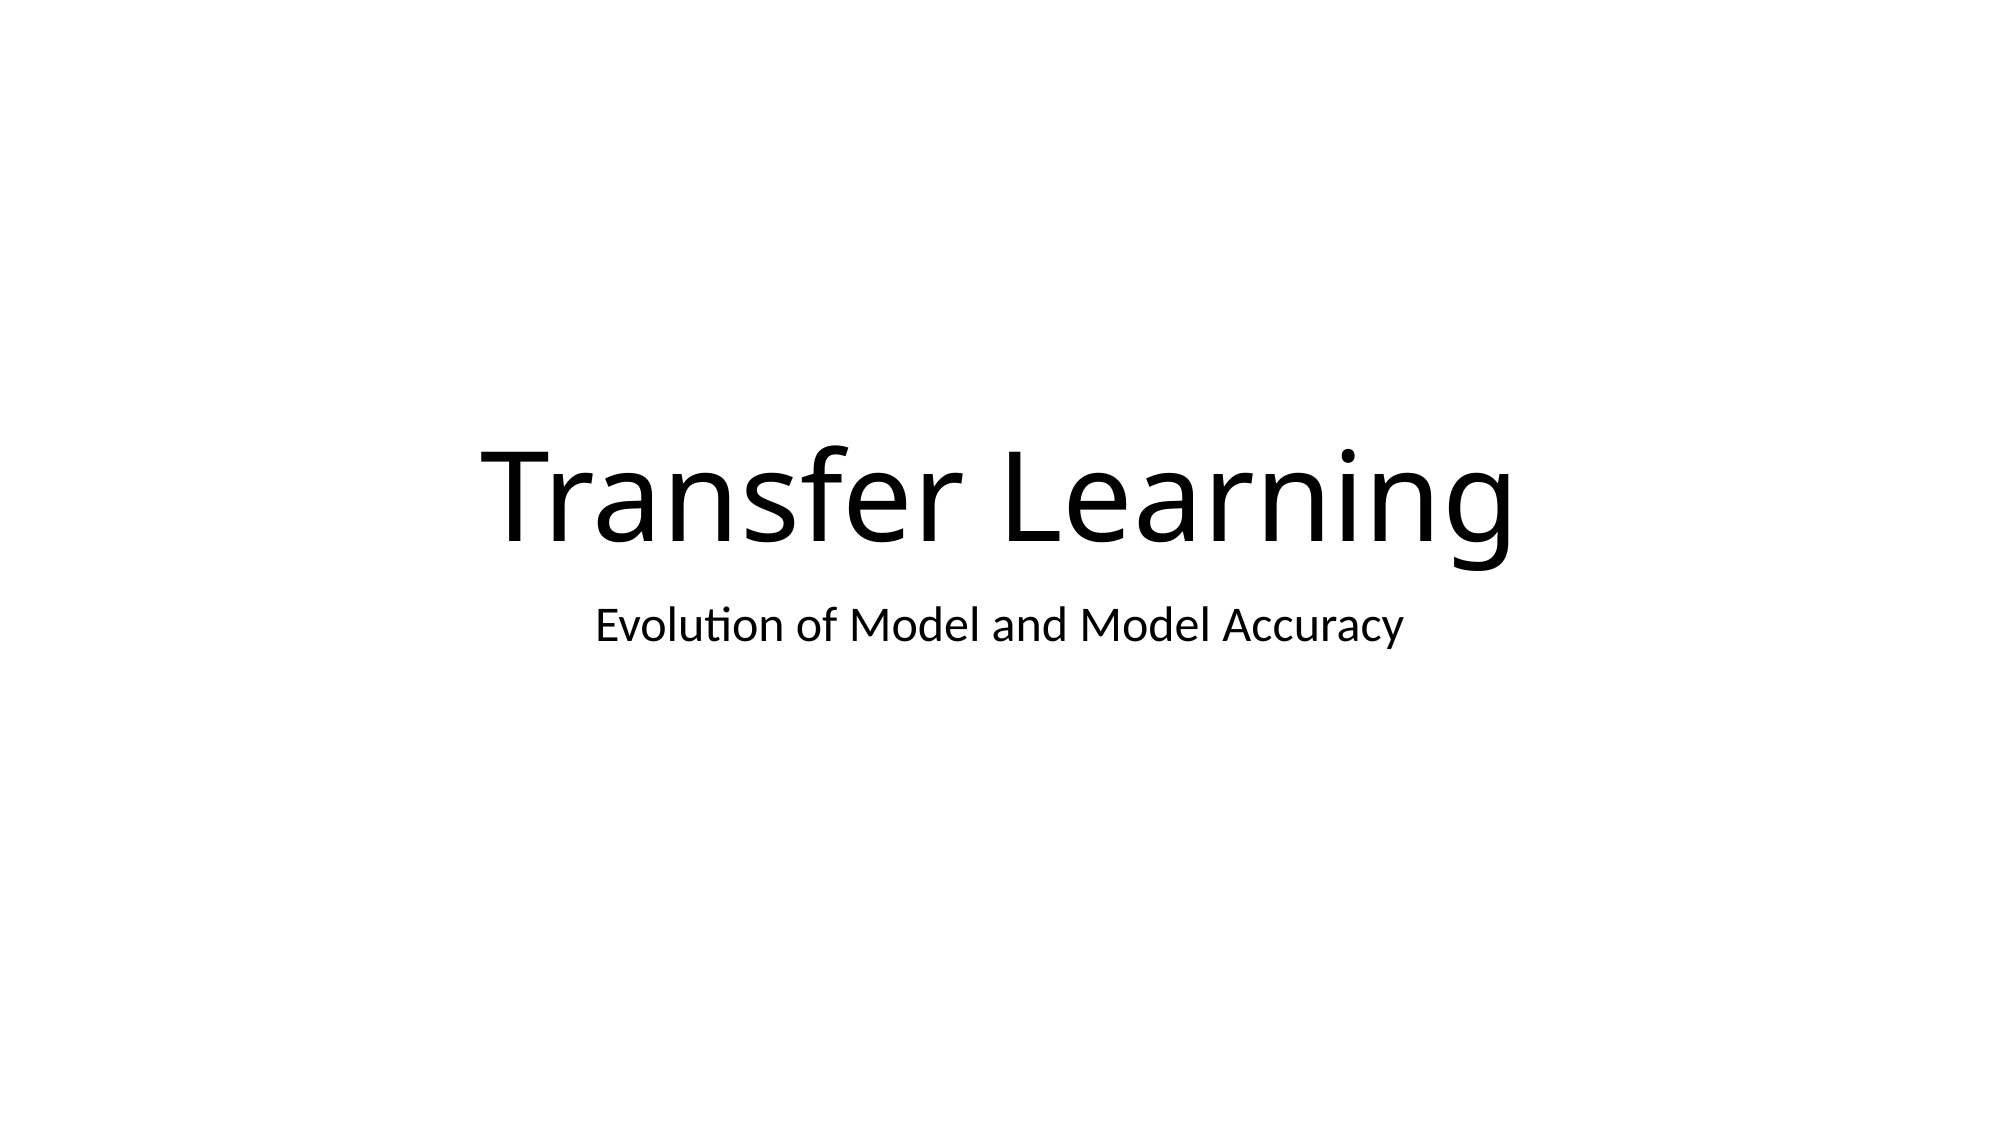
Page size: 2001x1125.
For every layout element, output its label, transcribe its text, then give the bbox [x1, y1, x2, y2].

subtitle Evolution of Model and Model Accuracy [249, 590, 1750, 863]
title Transfer Learning [249, 184, 1750, 576]
